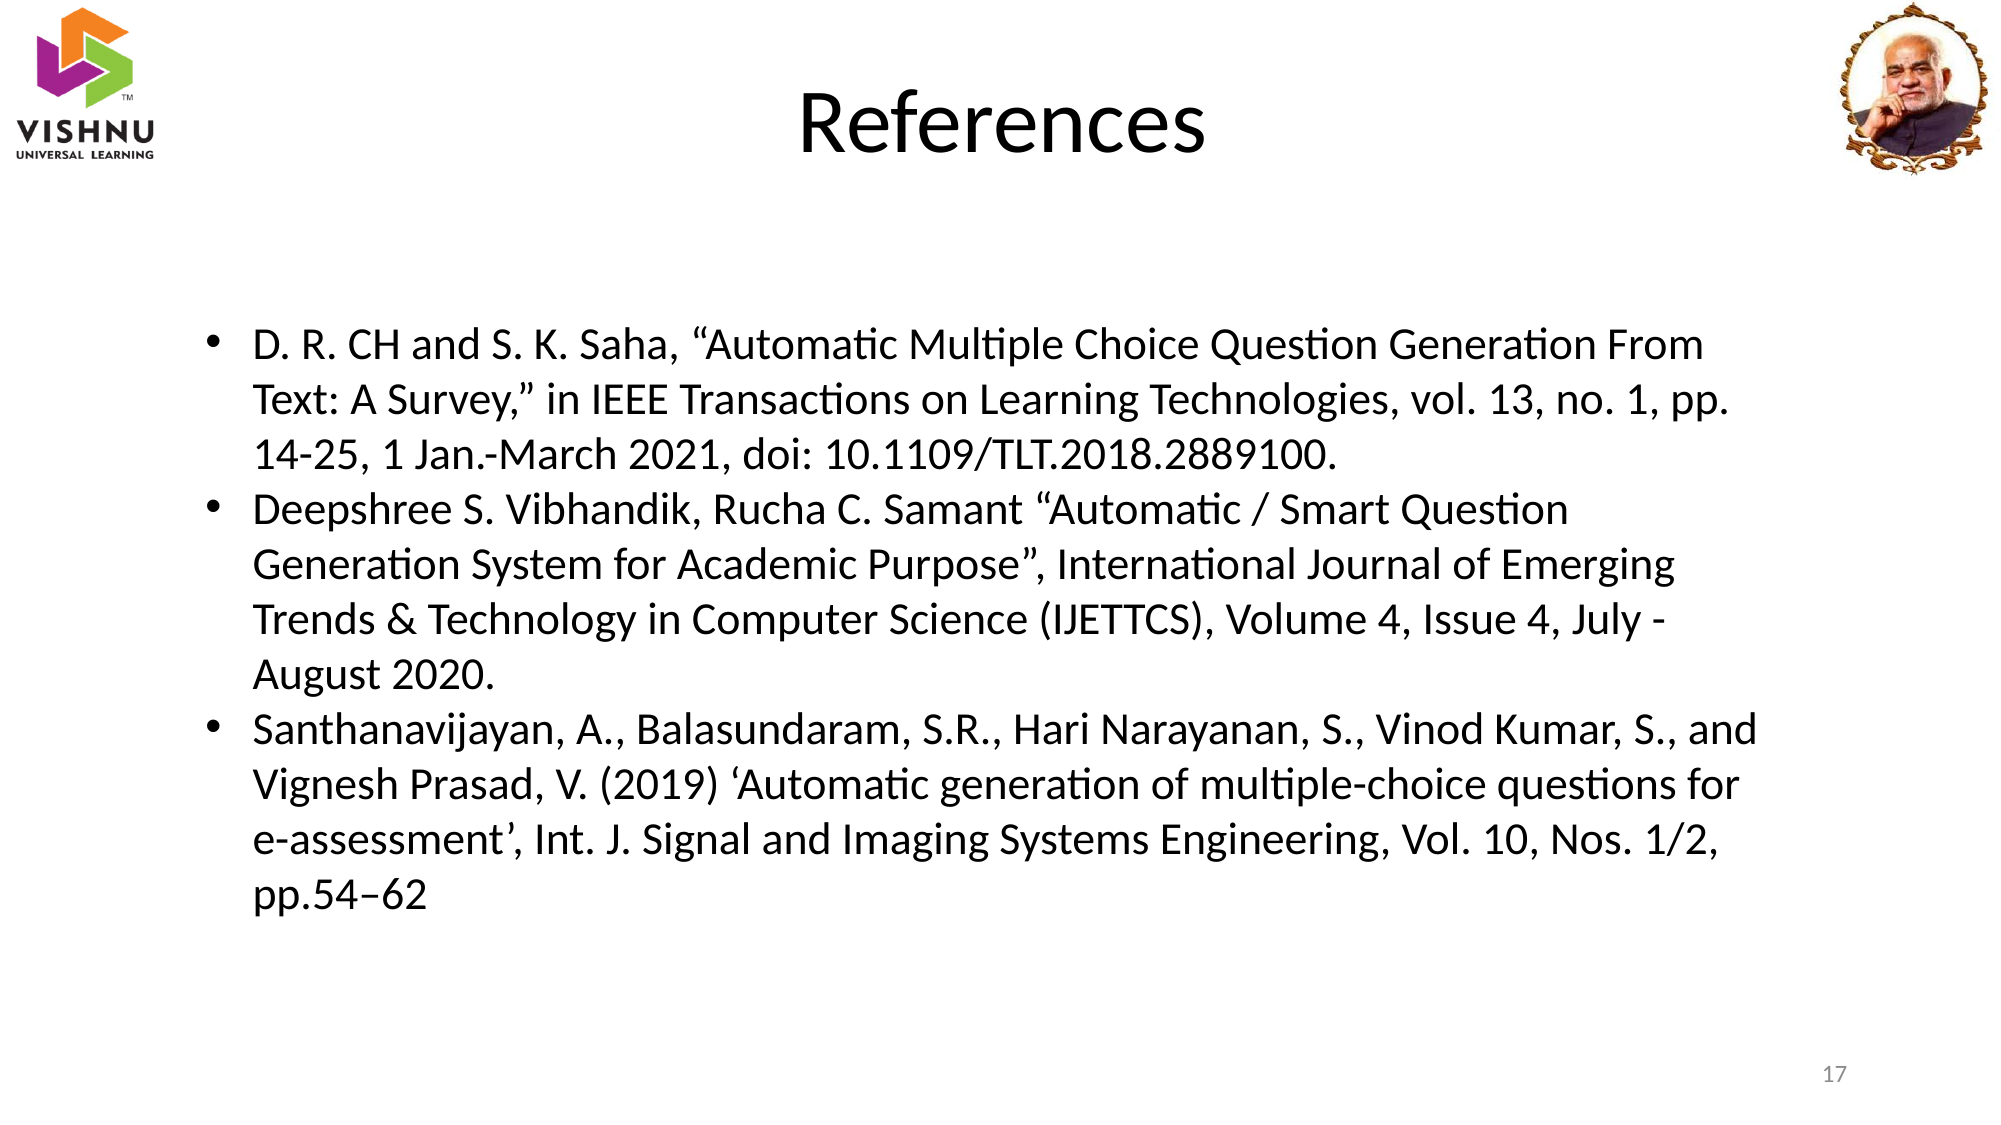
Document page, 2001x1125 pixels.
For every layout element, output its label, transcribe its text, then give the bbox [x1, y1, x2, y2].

text_box References [783, 53, 1804, 224]
picture [0, 0, 171, 183]
text_box D. R. CH and S. K. Saha, “Automatic Multiple Choice Question Generation From Text: A Survey,” in IEEE Transactions on Learning Technologies, vol. 13, no. 1, pp. 14-25, 1 Jan.-March 2021, doi: 10.1109/TLT.2018.2889100. Deepshree S. Vibhandik, Rucha C. Samant “Automatic / Smart Question Generation System for Academic Purpose”, International Journal of Emerging Trends & Technology in Computer Science (IJETTCS), Volume 4, Issue 4, July - August 2020. Santhanavijayan, A., Balasundaram, S.R., Hari Narayanan, S., Vinod Kumar, S., and Vignesh Prasad, V. (2019) ‘Automatic generation of multiple-choice questions for e-assessment’, Int. J. Signal and Imaging Systems Engineering, Vol. 10, Nos. 1/2, pp.54–62 [190, 251, 1788, 926]
picture [1830, 0, 2000, 183]
slide_number 17 [1412, 1042, 1863, 1103]
